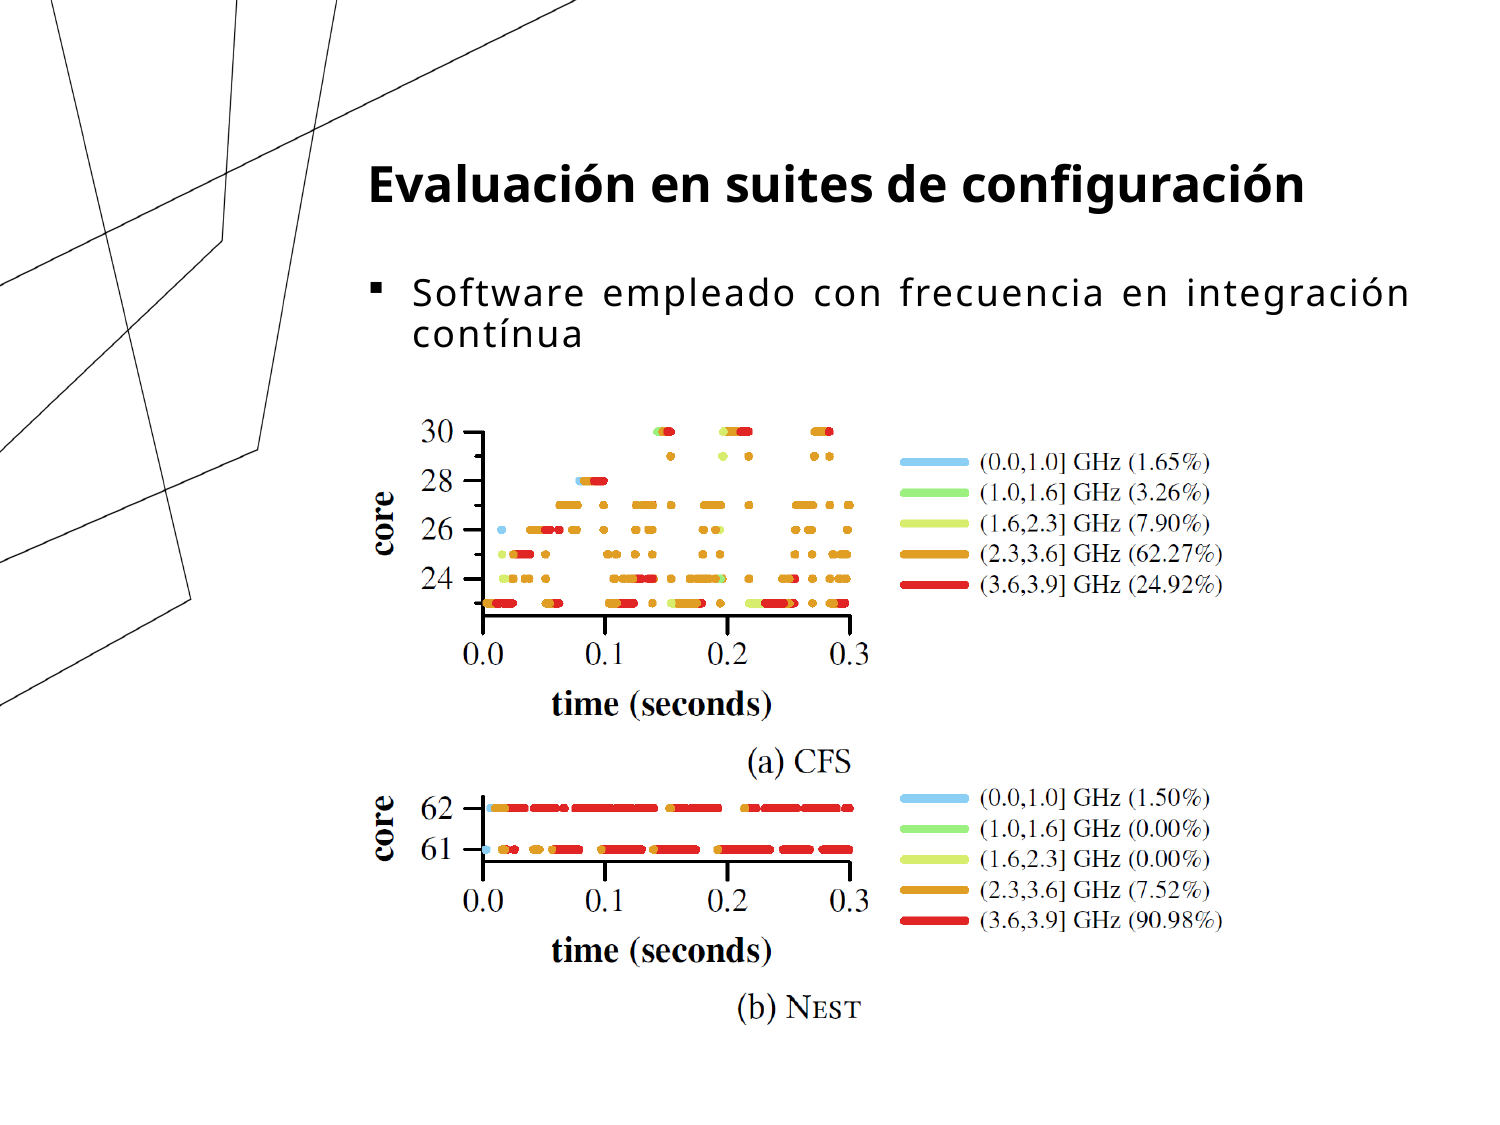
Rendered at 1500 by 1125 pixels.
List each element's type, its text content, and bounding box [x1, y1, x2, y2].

picture [0, 0, 1222, 1025]
list Evaluación en suites de configuración Software empleado con frecuencia en integración contínua [356, 153, 1426, 373]
